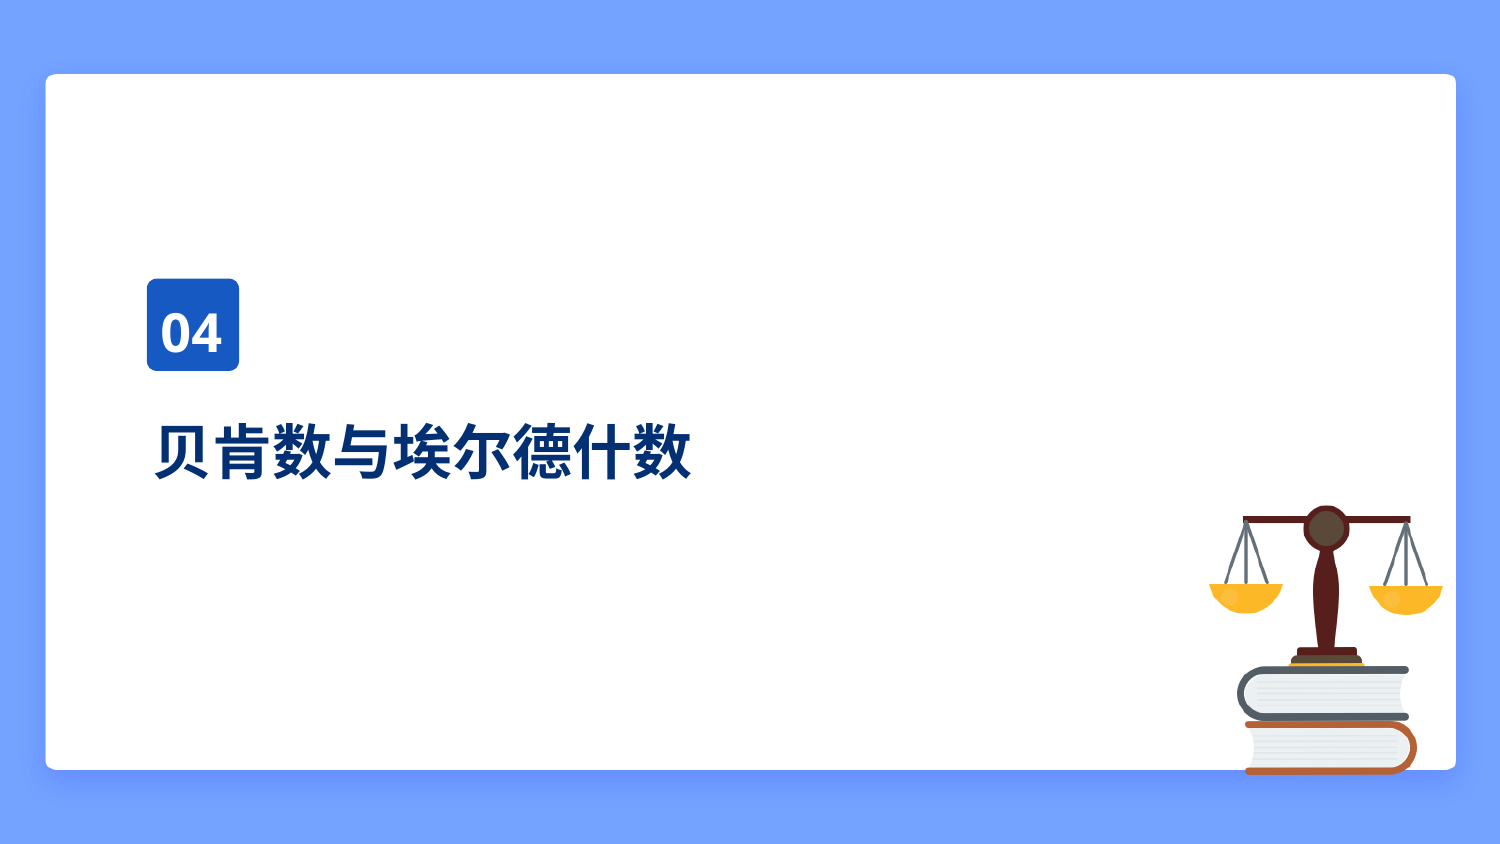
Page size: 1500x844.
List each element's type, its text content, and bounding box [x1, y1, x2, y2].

text_box 04 [118, 282, 264, 379]
text_box 贝肯数与埃尔德什数 [136, 390, 1272, 503]
picture [0, 0, 1500, 844]
text_box [149, 278, 237, 282]
